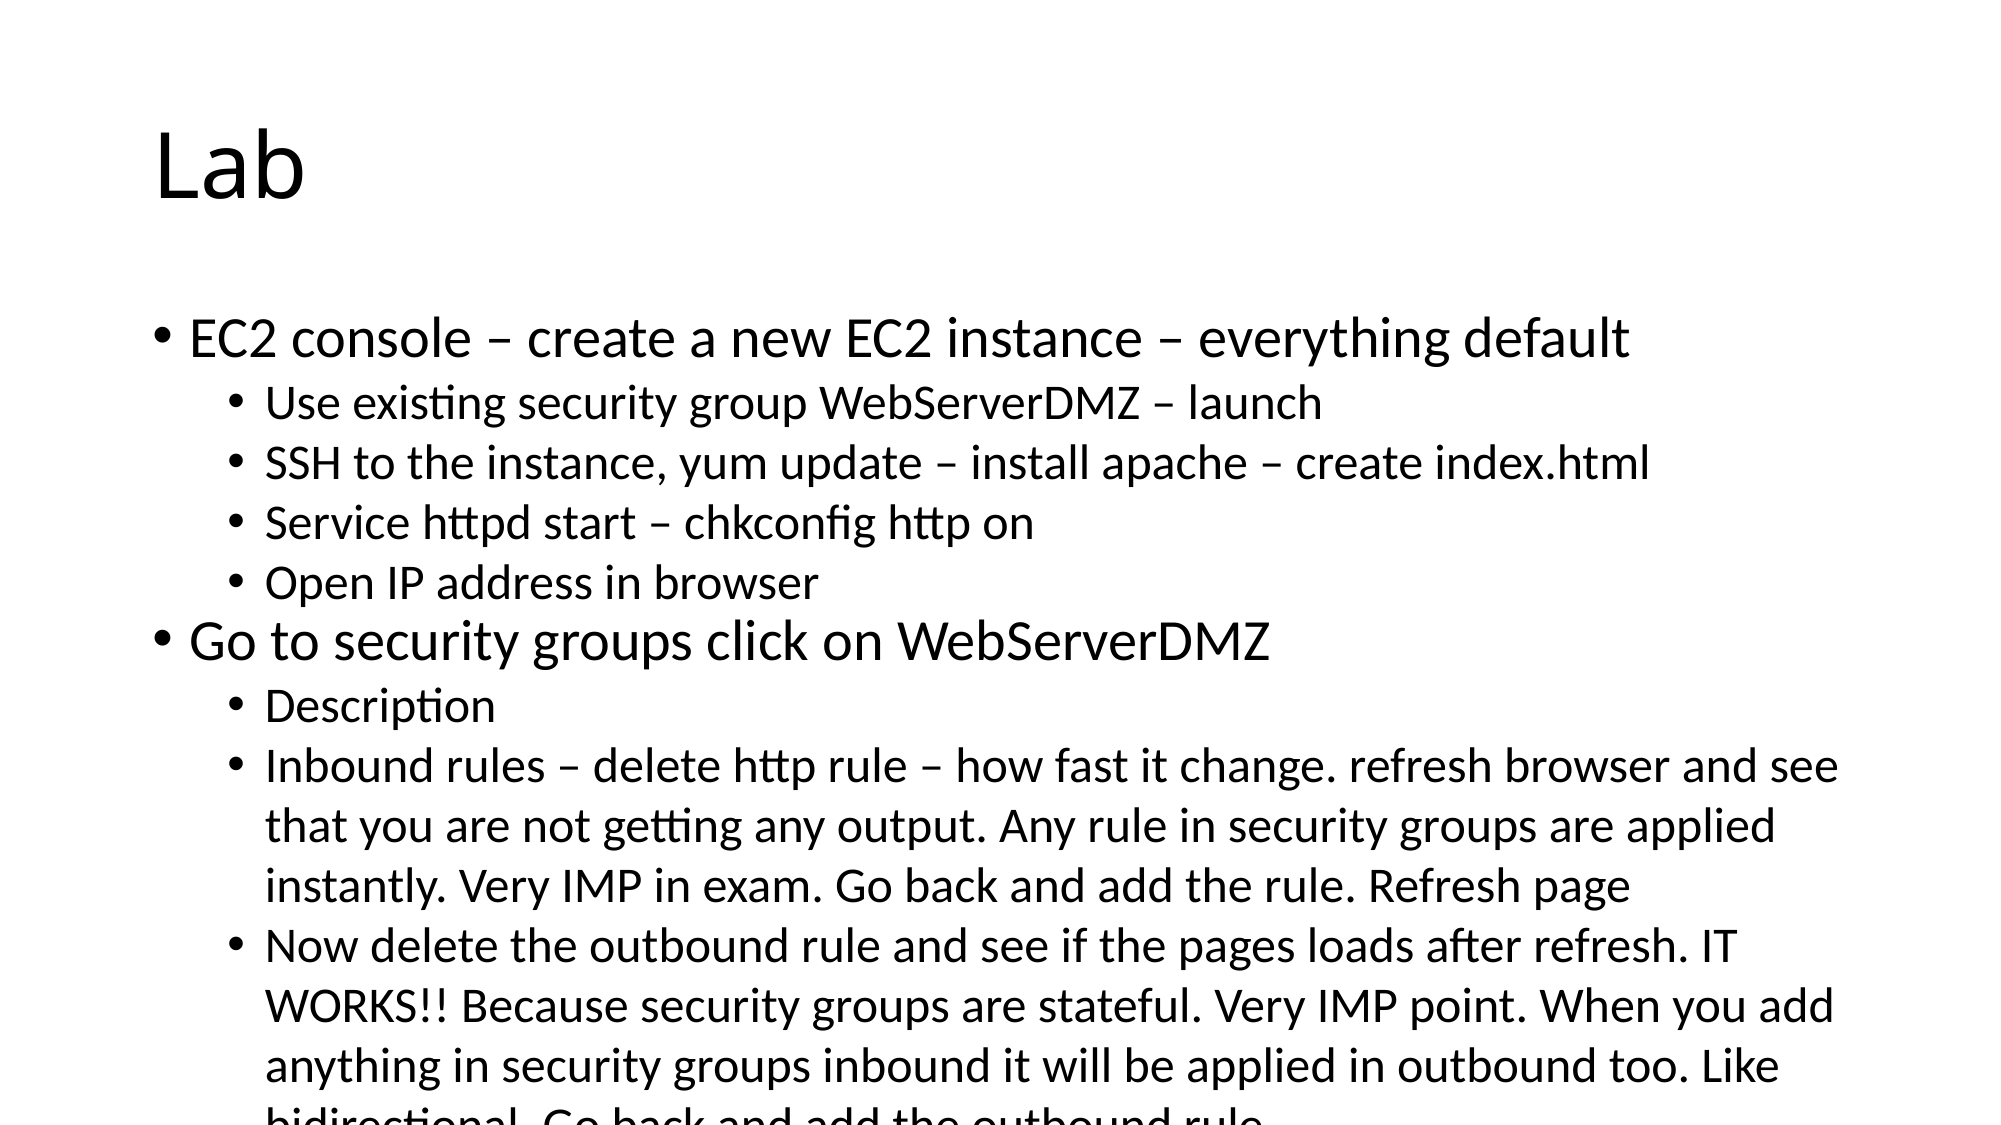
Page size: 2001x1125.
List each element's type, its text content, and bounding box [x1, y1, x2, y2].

text_box EC2 console – create a new EC2 instance – everything default Use existing security group WebServerDMZ – launch SSH to the instance, yum update – install apache – create index.html Service httpd start – chkconfig http on Open IP address in browser Go to security groups click on WebServerDMZ Description Inbound rules – delete http rule – how fast it change. refresh browser and see that you are not getting any output. Any rule in security groups are applied instantly. Very IMP in exam. Go back and add the rule. Refresh page Now delete the outbound rule and see if the pages loads after refresh. IT WORKS!! Because security groups are stateful. Very IMP point. When you add anything in security groups inbound it will be applied in outbound too. Like bidirectional. Go back and add the outbound rule You can add only allow inbound. Can’t specially deny inbound traffic on specific port. Everything is blocked by default. Again VERY IMP point. Everything is blocked Go to default security group and see inbound rules where everything is opened from itself. It means instances in that security group can communicate with each other Add RDP MYSQL ports to default security group for all traffic. Delete self allow Go back to instances – select instance – go to actions – networking – change security group – you can add/delete security groups. You can have multiple security groups on an instance. Click on inbound rules on the description page and you will all the rules applicable for the instance. With green ticks [137, 299, 1863, 1014]
text_box Lab [137, 59, 1863, 278]
